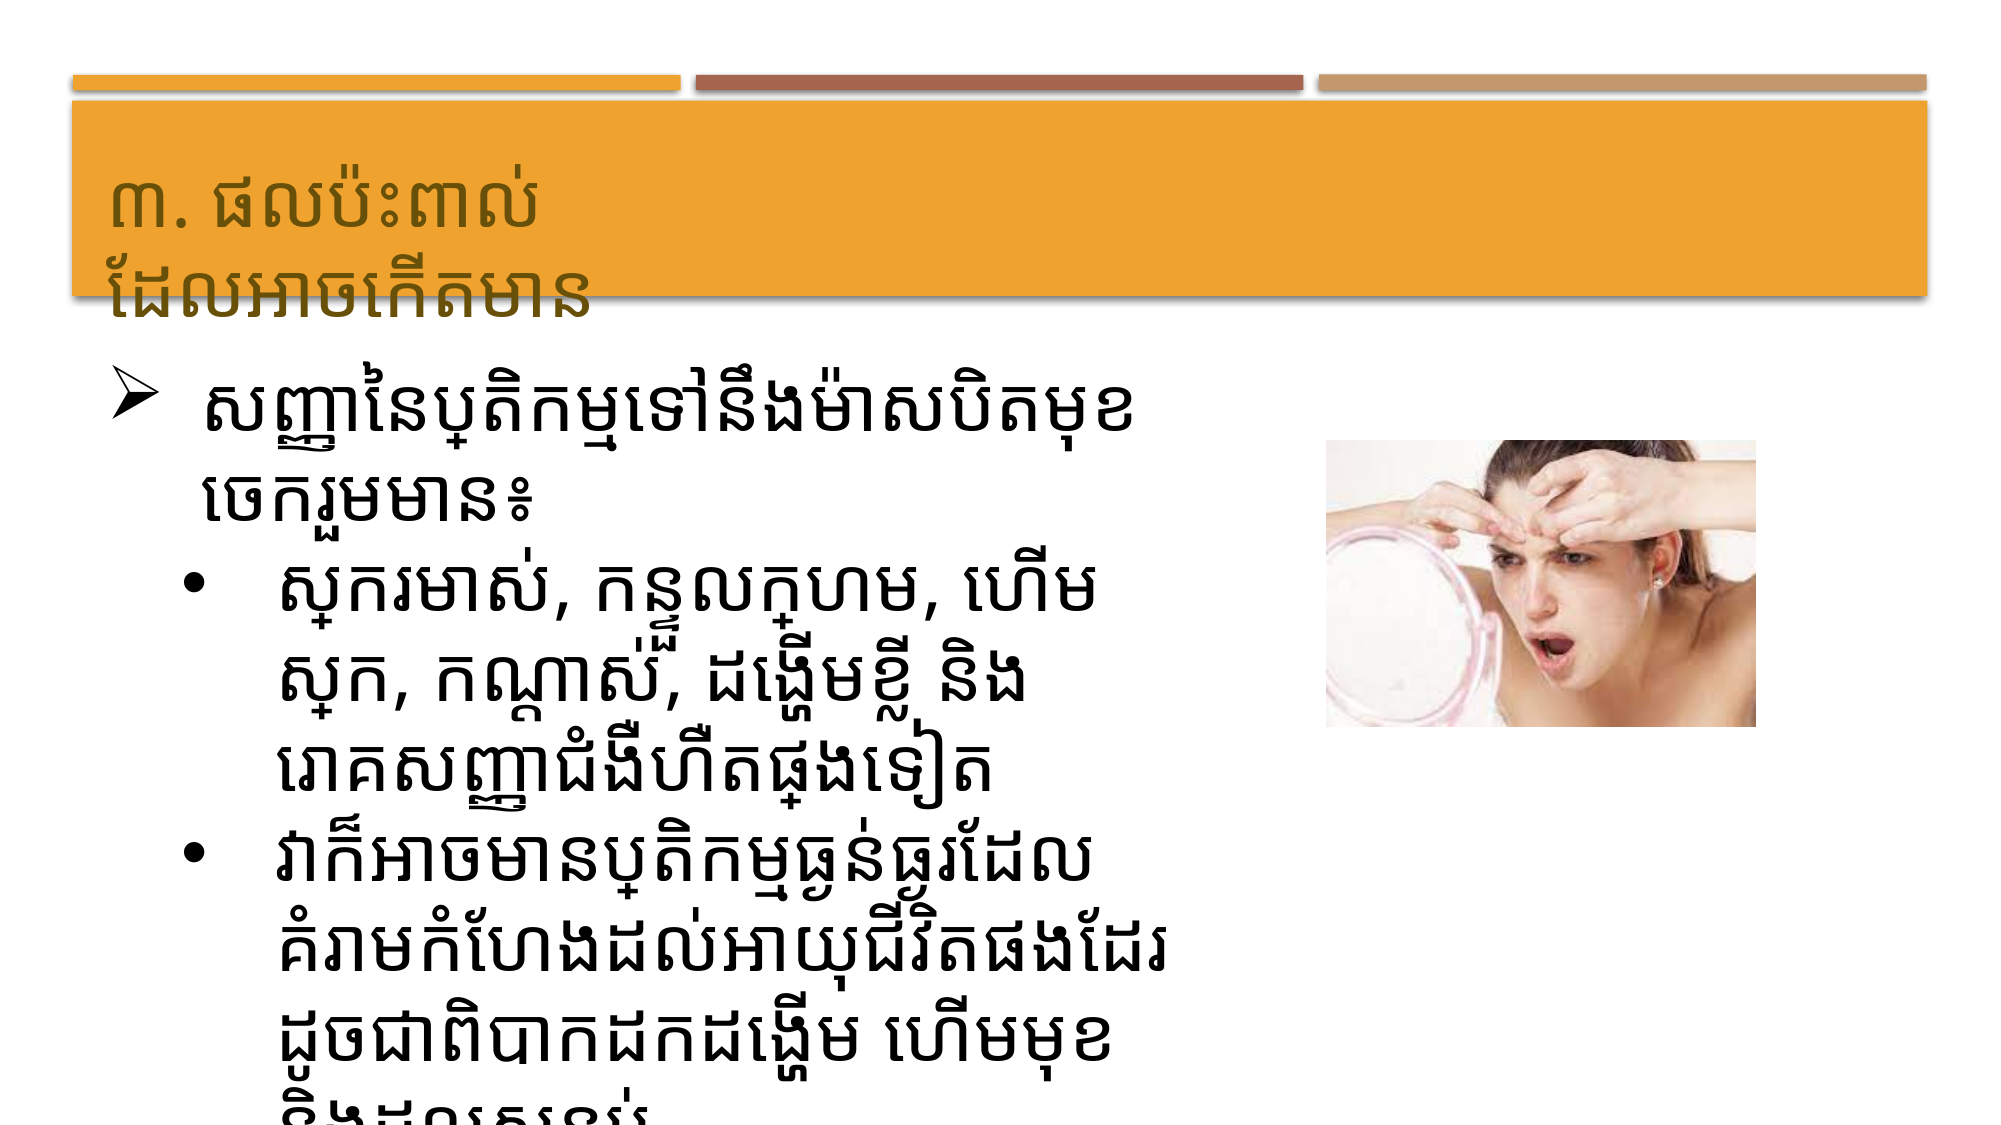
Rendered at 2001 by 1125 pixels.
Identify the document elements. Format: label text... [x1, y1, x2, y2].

picture [1325, 439, 1757, 727]
text_box សញ្ញានៃប្រតិកម្មទៅនឹងម៉ាសបិតមុខចេករួមមាន៖ ស្បែករមាស់, កន្ទួលក្រហម, ហើមស្បែក, កណ្តាស់, ដង្ហើមខ្លី និងរោគសញ្ញាជំងឺហឺតផ្សេងទៀត វាក៏អាចមានប្រតិកម្មធ្ងន់ធ្ងរដែល​គំរាមកំហែង​ដល់អាយុ​ជីវិតផងដែរ ដូចជាពិបាកដកដង្ហើម ហើមមុខ និងដួលសន្លប់ ករណីនេះត្រូវការ​ជំនួយ​ផ្នែក​វេជ្ជសាស្រ្ដ​សង្គ្រោះបន្ទាន់។ [92, 349, 1188, 1125]
text_box ៣. ផលប៉ះពាល់ដែលអាចកើតមាន [92, 145, 684, 341]
